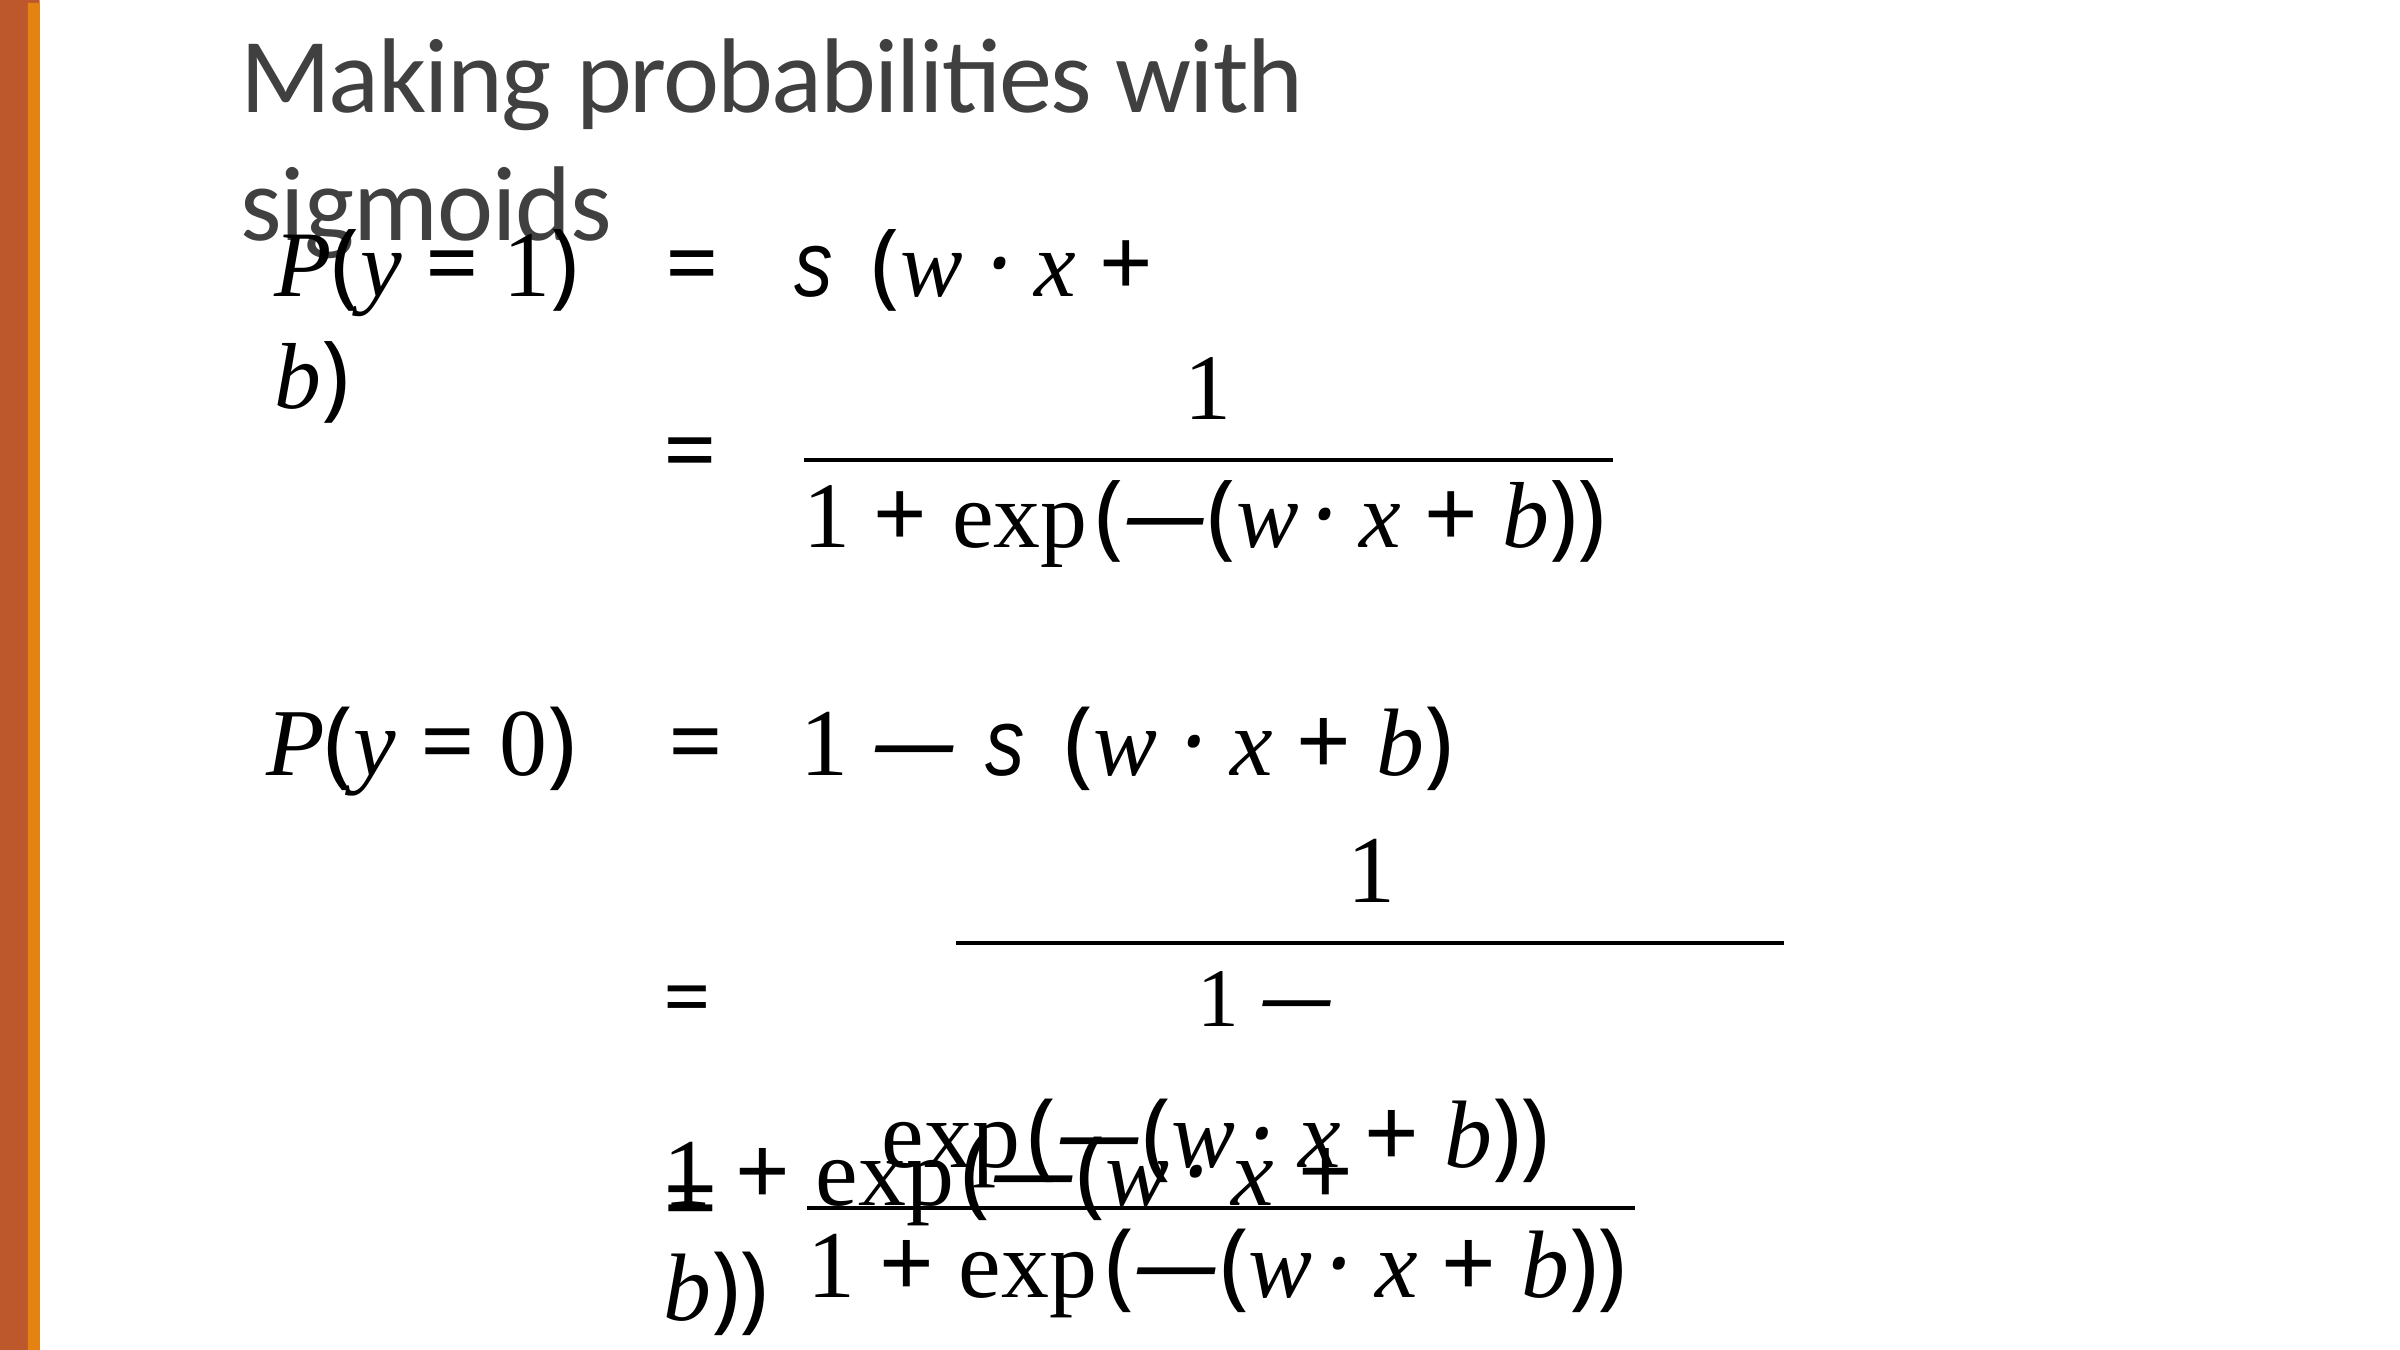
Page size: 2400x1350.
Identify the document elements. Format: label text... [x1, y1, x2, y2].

text_box 1 + exp(—(w· x + b)) [801, 451, 1615, 567]
text_box = [661, 1134, 741, 1252]
title Making probabilities with sigmoids [237, 4, 1684, 262]
text_box 1 [1182, 323, 1234, 439]
text_box exp(—(w· x + b)) [879, 1069, 1563, 1187]
text_box P(y = 0) = 1 — s (w · x + b) 1 = 1 — 1 + exp(—(w· x + b)) [262, 666, 1793, 1340]
text_box = [661, 387, 739, 502]
text_box P(y = 1) = s (w · x + b) [272, 200, 1236, 428]
text_box 1 + exp(—(w· x + b)) [805, 1199, 1638, 1317]
